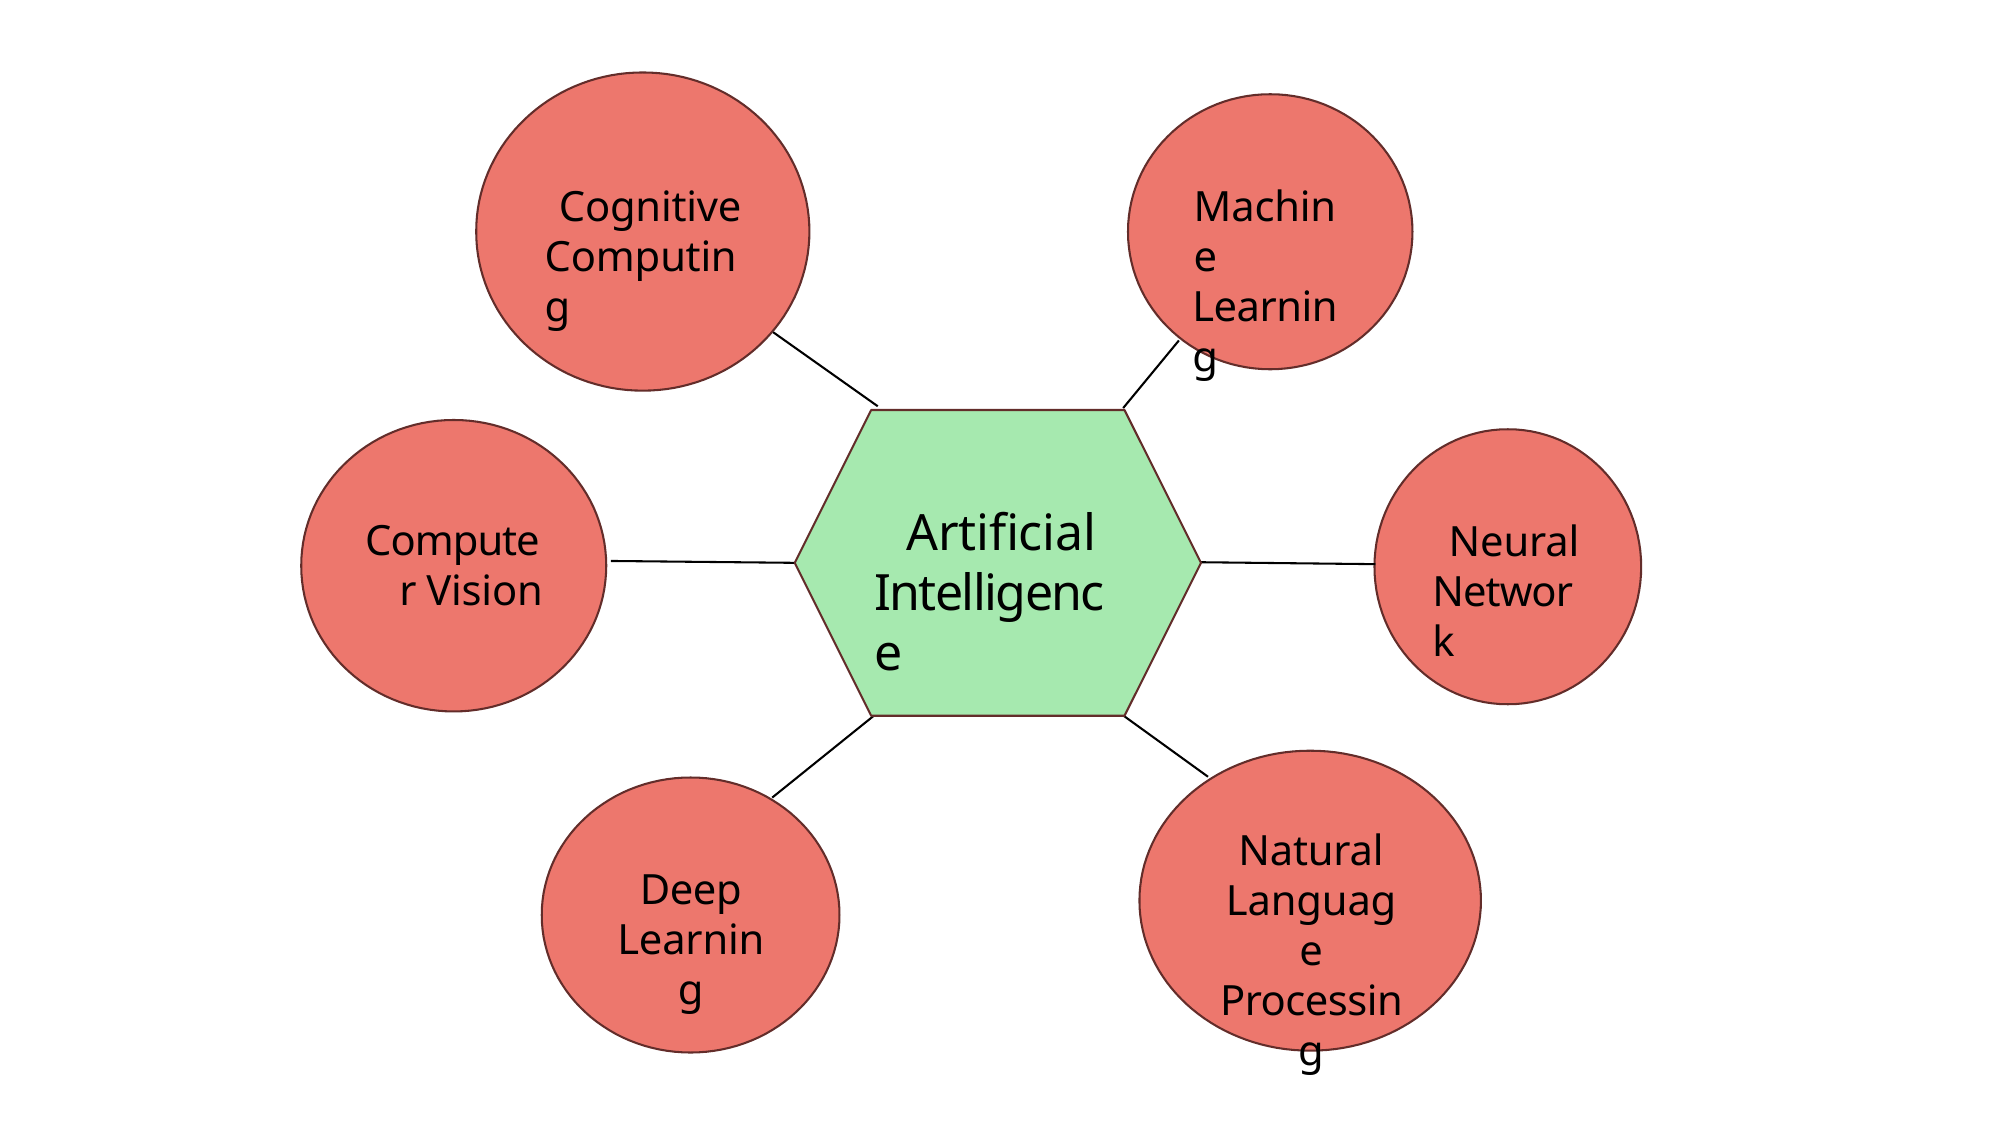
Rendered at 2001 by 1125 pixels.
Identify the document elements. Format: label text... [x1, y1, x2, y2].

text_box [1381, 427, 1643, 706]
text_box Natural Language Processing [1212, 1061, 1409, 1074]
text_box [540, 776, 841, 1054]
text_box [609, 330, 1377, 799]
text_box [474, 71, 811, 393]
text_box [299, 418, 604, 713]
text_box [1138, 749, 1483, 1052]
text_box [1126, 92, 1414, 371]
